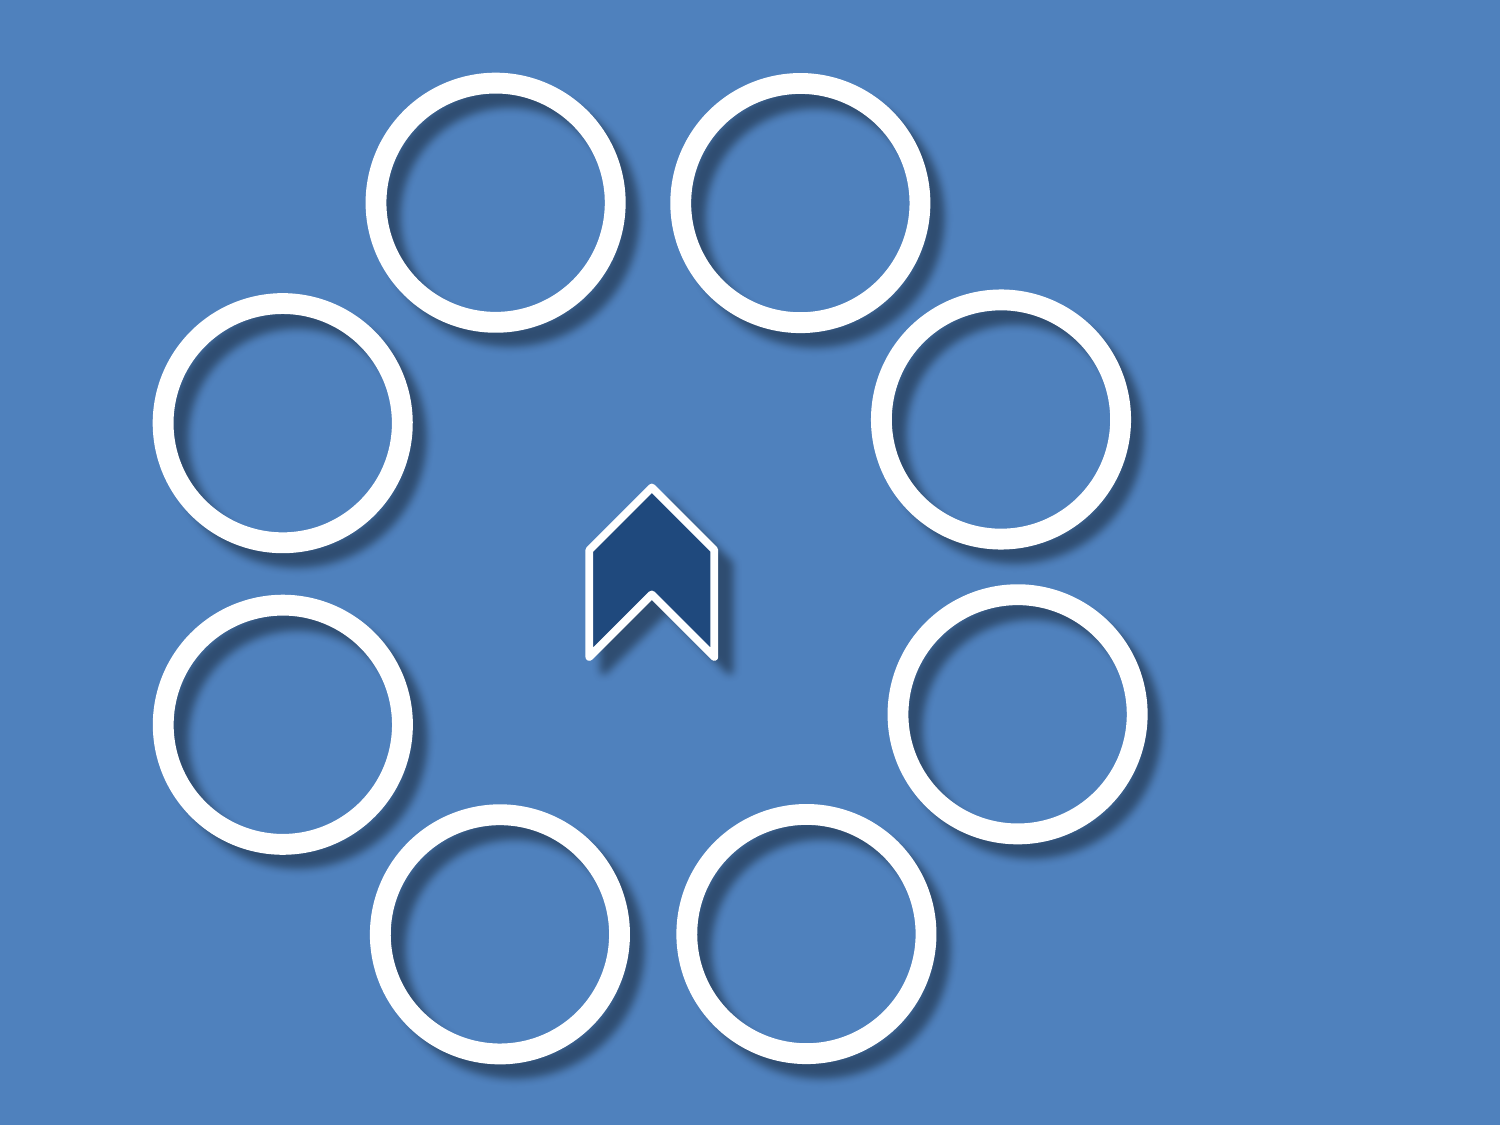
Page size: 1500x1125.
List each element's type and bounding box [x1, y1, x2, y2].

text_box [131, 55, 1152, 1090]
